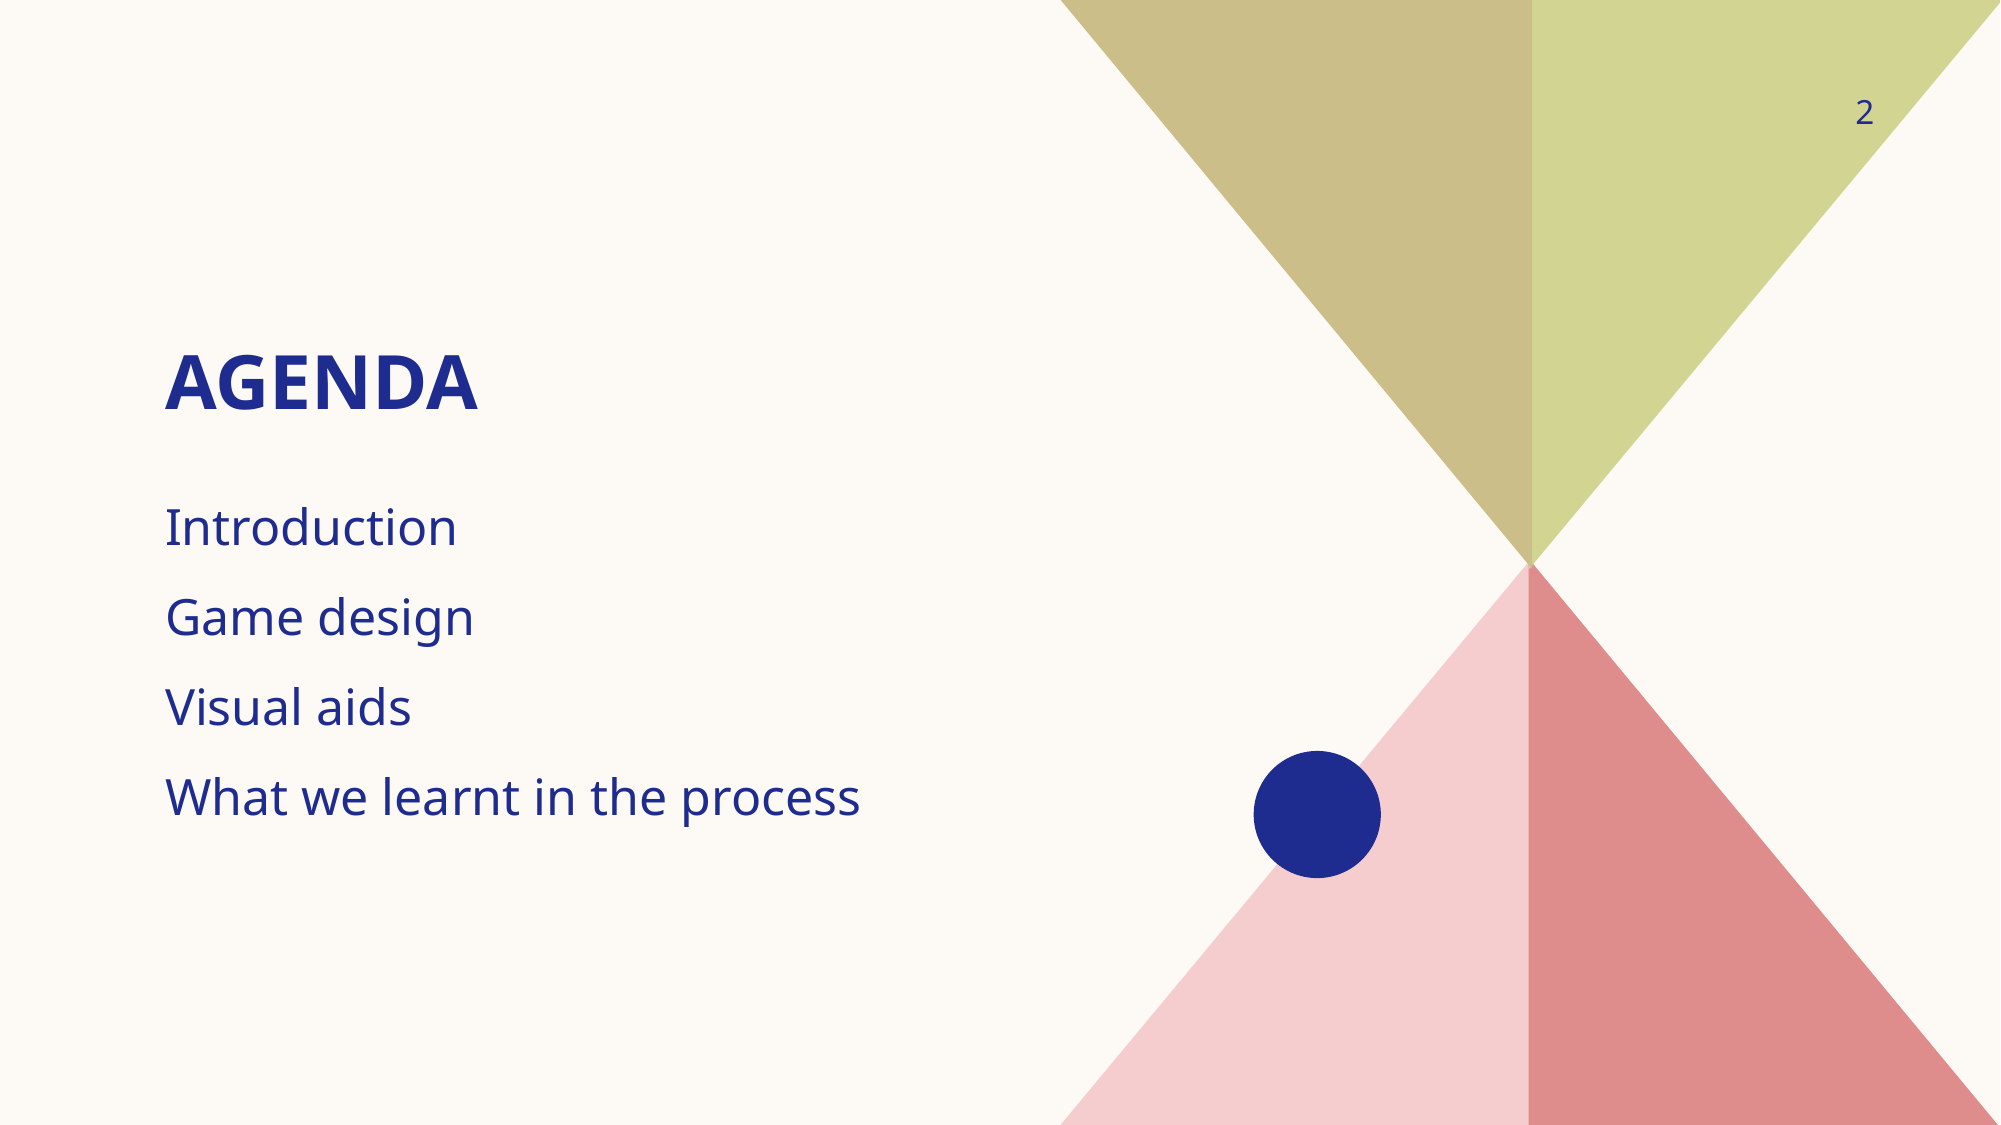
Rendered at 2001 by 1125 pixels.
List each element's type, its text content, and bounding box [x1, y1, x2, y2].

slide_number 2 [1699, 75, 1875, 153]
title agenda [150, 173, 1230, 425]
list Introduction Game design Visual aids What we learnt in the process [150, 464, 1230, 992]
